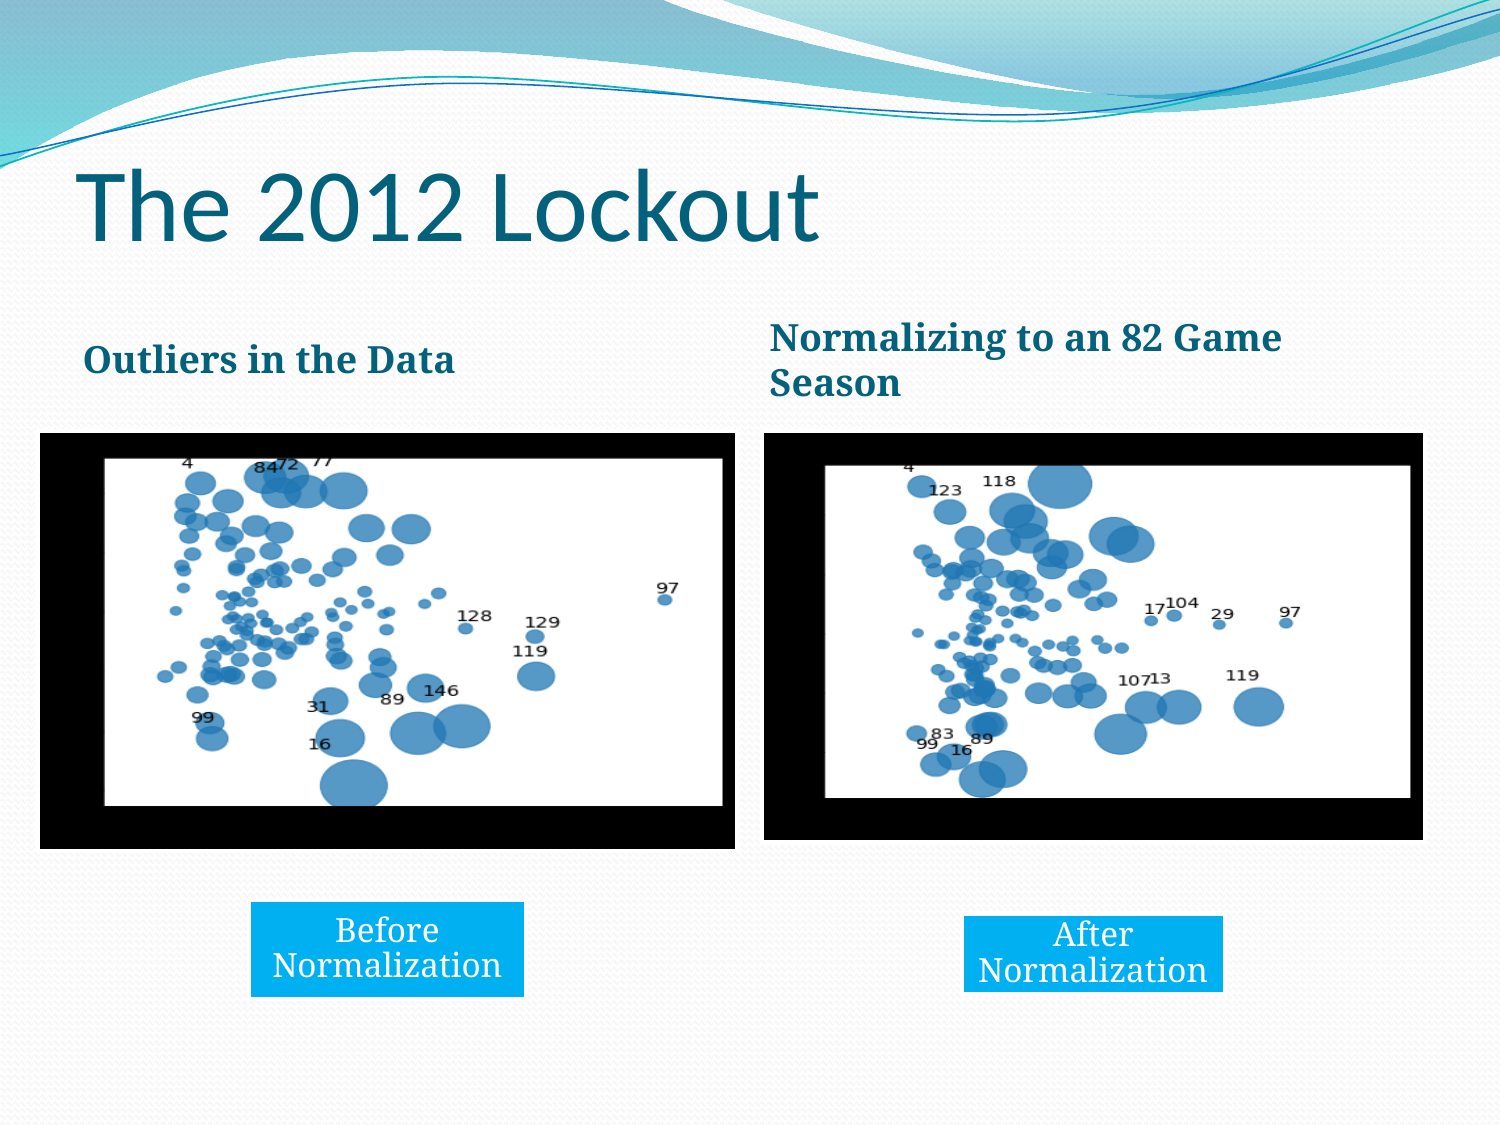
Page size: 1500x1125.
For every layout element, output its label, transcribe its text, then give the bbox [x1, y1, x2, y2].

list Normalizing to an 82 Game Season [761, 305, 1425, 413]
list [37, 399, 738, 1076]
list Outliers in the Data [75, 304, 738, 399]
title The 2012 Lockout [75, 115, 1425, 263]
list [761, 424, 1426, 1044]
